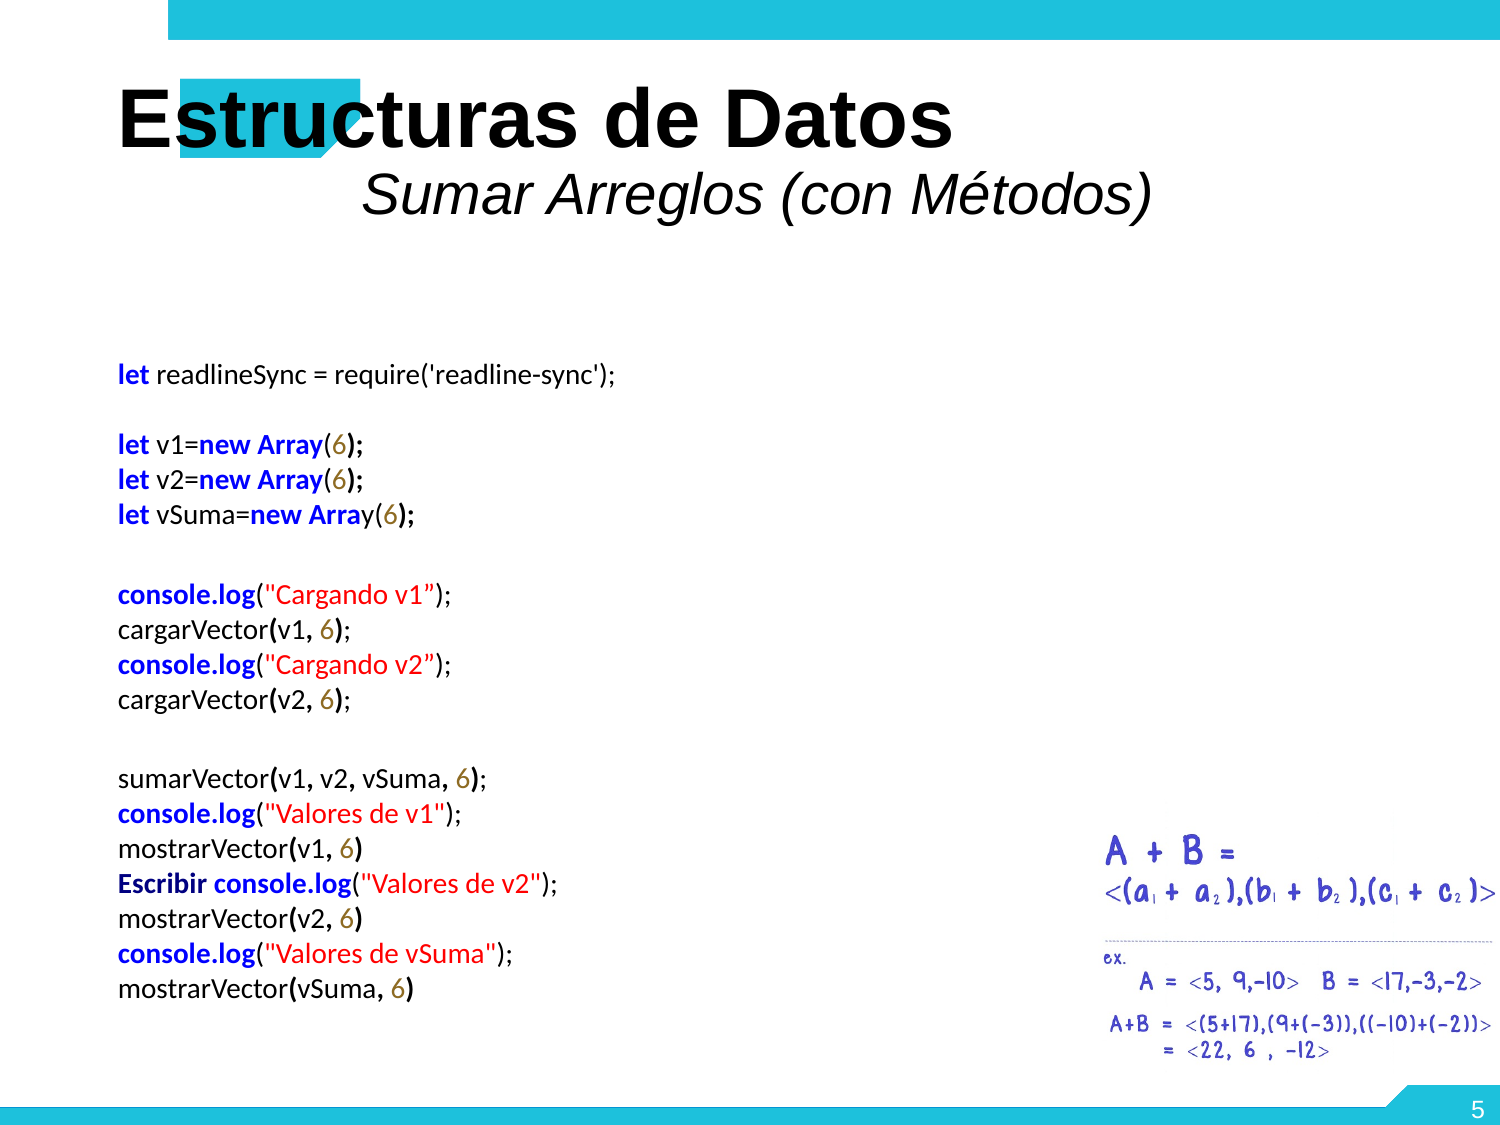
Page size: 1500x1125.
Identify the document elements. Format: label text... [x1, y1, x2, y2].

text_box let readlineSync = require('readline-sync'); let v1=new Array(6); let v2=new Array(6); let vSuma=new Array(6); console.log("Cargando v1”); cargarVector(v1, 6); console.log("Cargando v2”); cargarVector(v2, 6); sumarVector(v1, v2, vSuma, 6); console.log("Valores de v1"); mostrarVector(v1, 6) Escribir console.log("Valores de v2"); mostrarVector(v2, 6) console.log("Valores de vSuma"); mostrarVector(vSuma, 6) [103, 347, 1073, 1045]
text_box 5 [1408, 1085, 1500, 1125]
picture [1098, 799, 1500, 1079]
text_box Estructuras de Datos Sumar Arreglos (con Métodos) [103, 45, 1397, 246]
